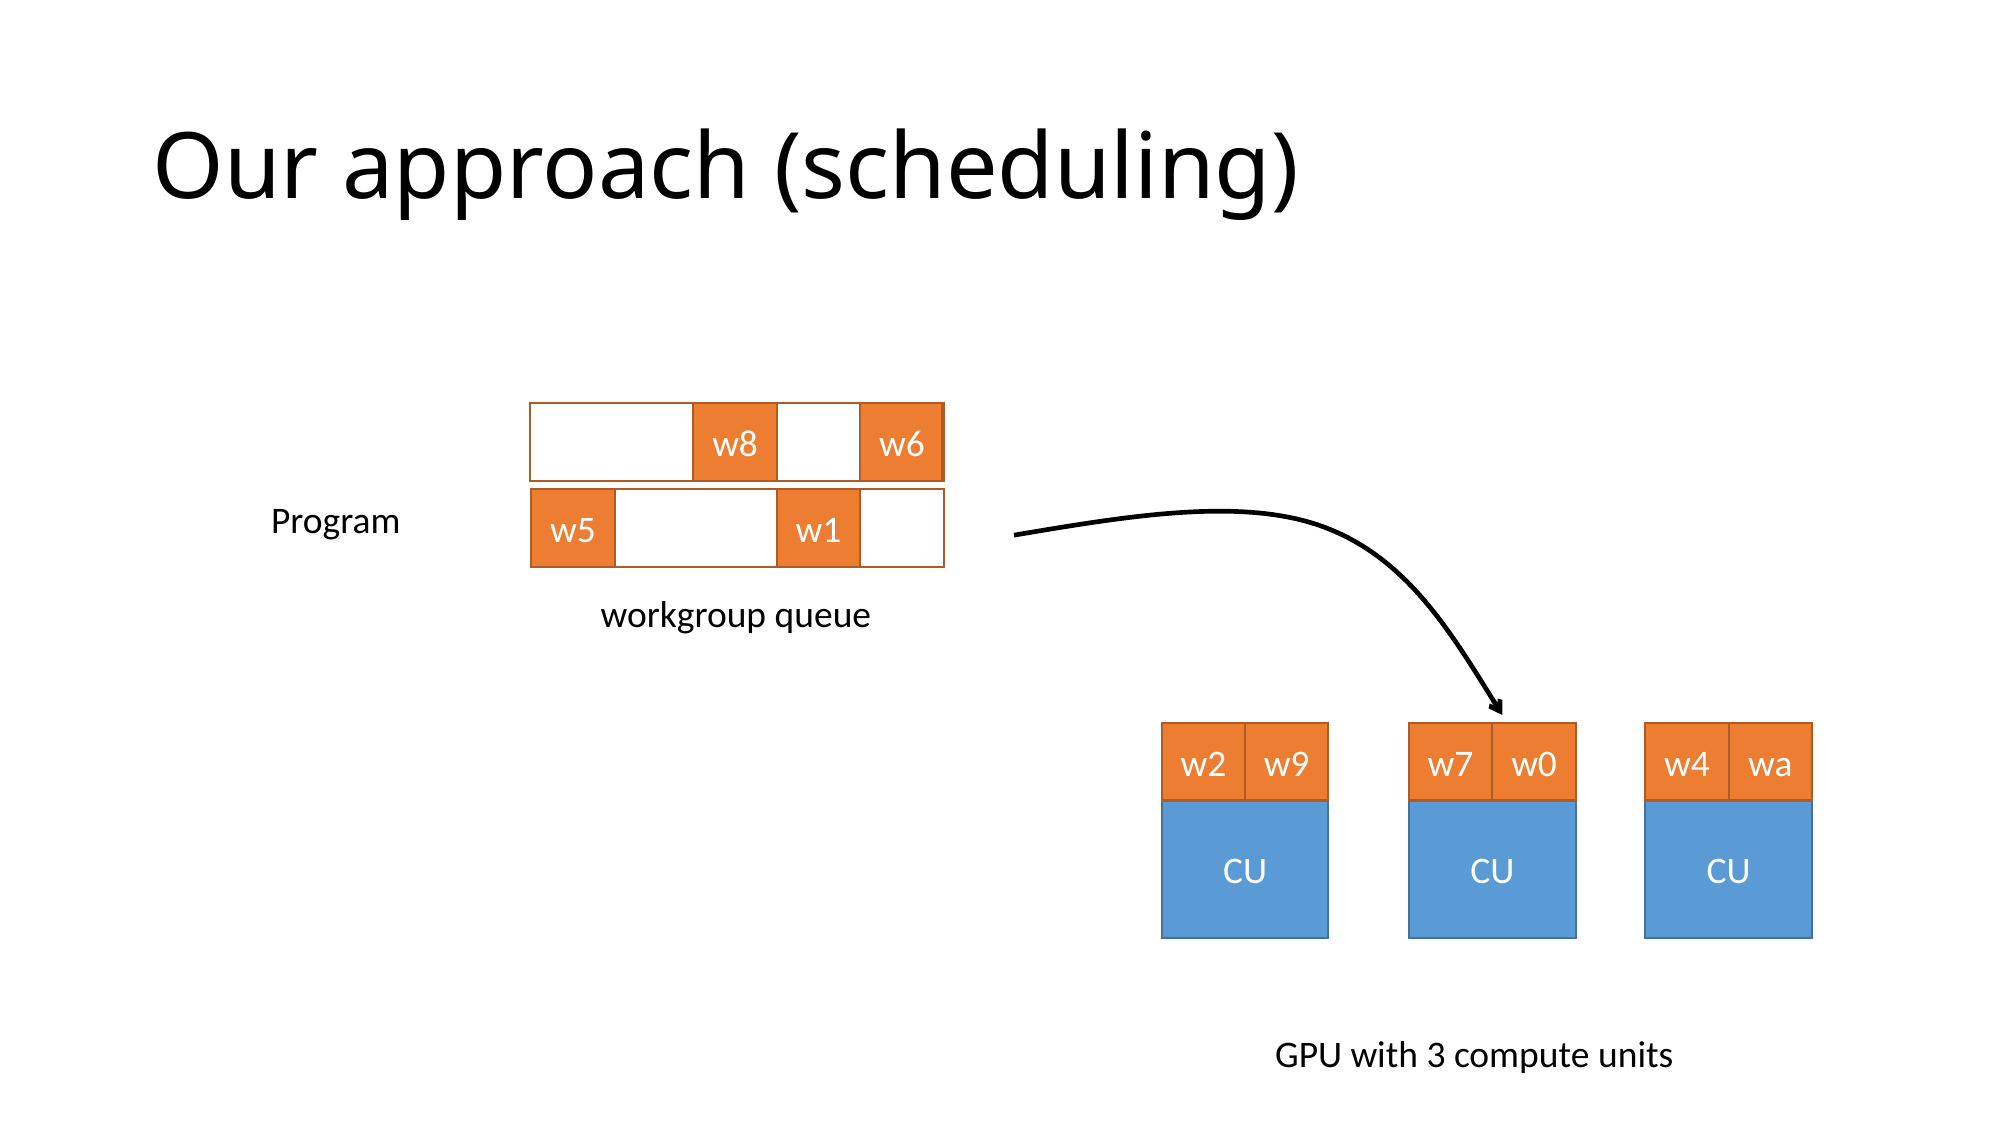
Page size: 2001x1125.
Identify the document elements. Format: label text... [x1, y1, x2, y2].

text_box CU [1644, 802, 1813, 939]
text_box w9 [1244, 722, 1329, 802]
text_box w4 [1644, 722, 1728, 802]
text_box [529, 402, 943, 482]
text_box w0 [1493, 722, 1577, 802]
text_box w2 [1161, 722, 1244, 802]
title Our approach (scheduling) [137, 59, 1863, 278]
text_box w4 [530, 488, 945, 568]
text_box GPU with 3 compute units [1260, 1022, 1689, 1083]
text_box Program [256, 488, 416, 549]
text_box [1013, 510, 1503, 715]
text_box CU [1161, 802, 1329, 939]
text_box w7 [1408, 722, 1493, 802]
text_box workgroup queue [528, 582, 944, 643]
text_box CU [1408, 802, 1577, 939]
text_box wa [1728, 722, 1813, 802]
